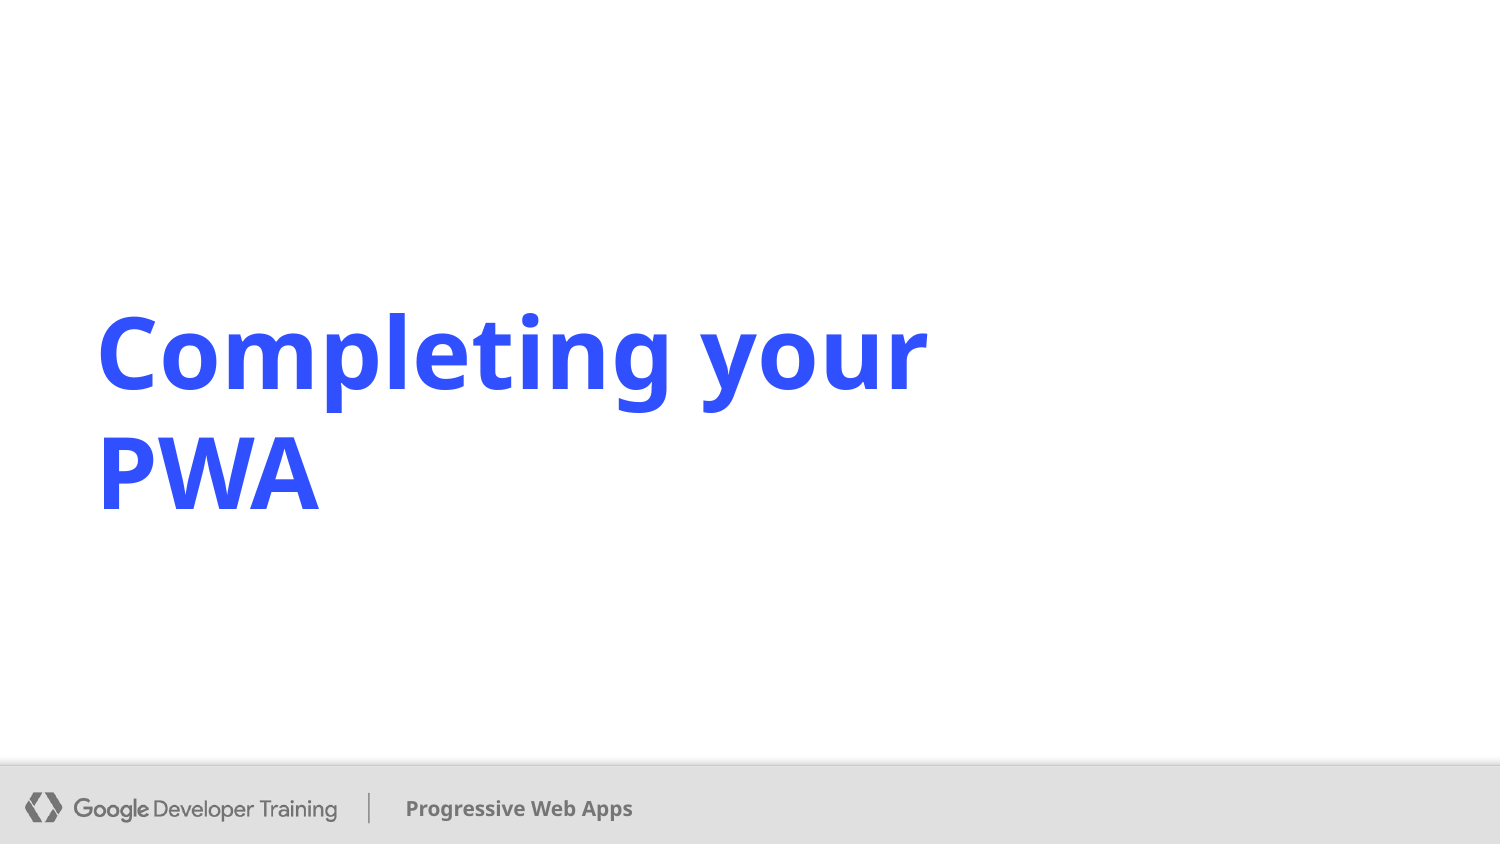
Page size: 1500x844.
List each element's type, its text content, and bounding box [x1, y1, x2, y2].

picture [0, 0, 1500, 844]
title Completing your PWA [80, 73, 1125, 745]
